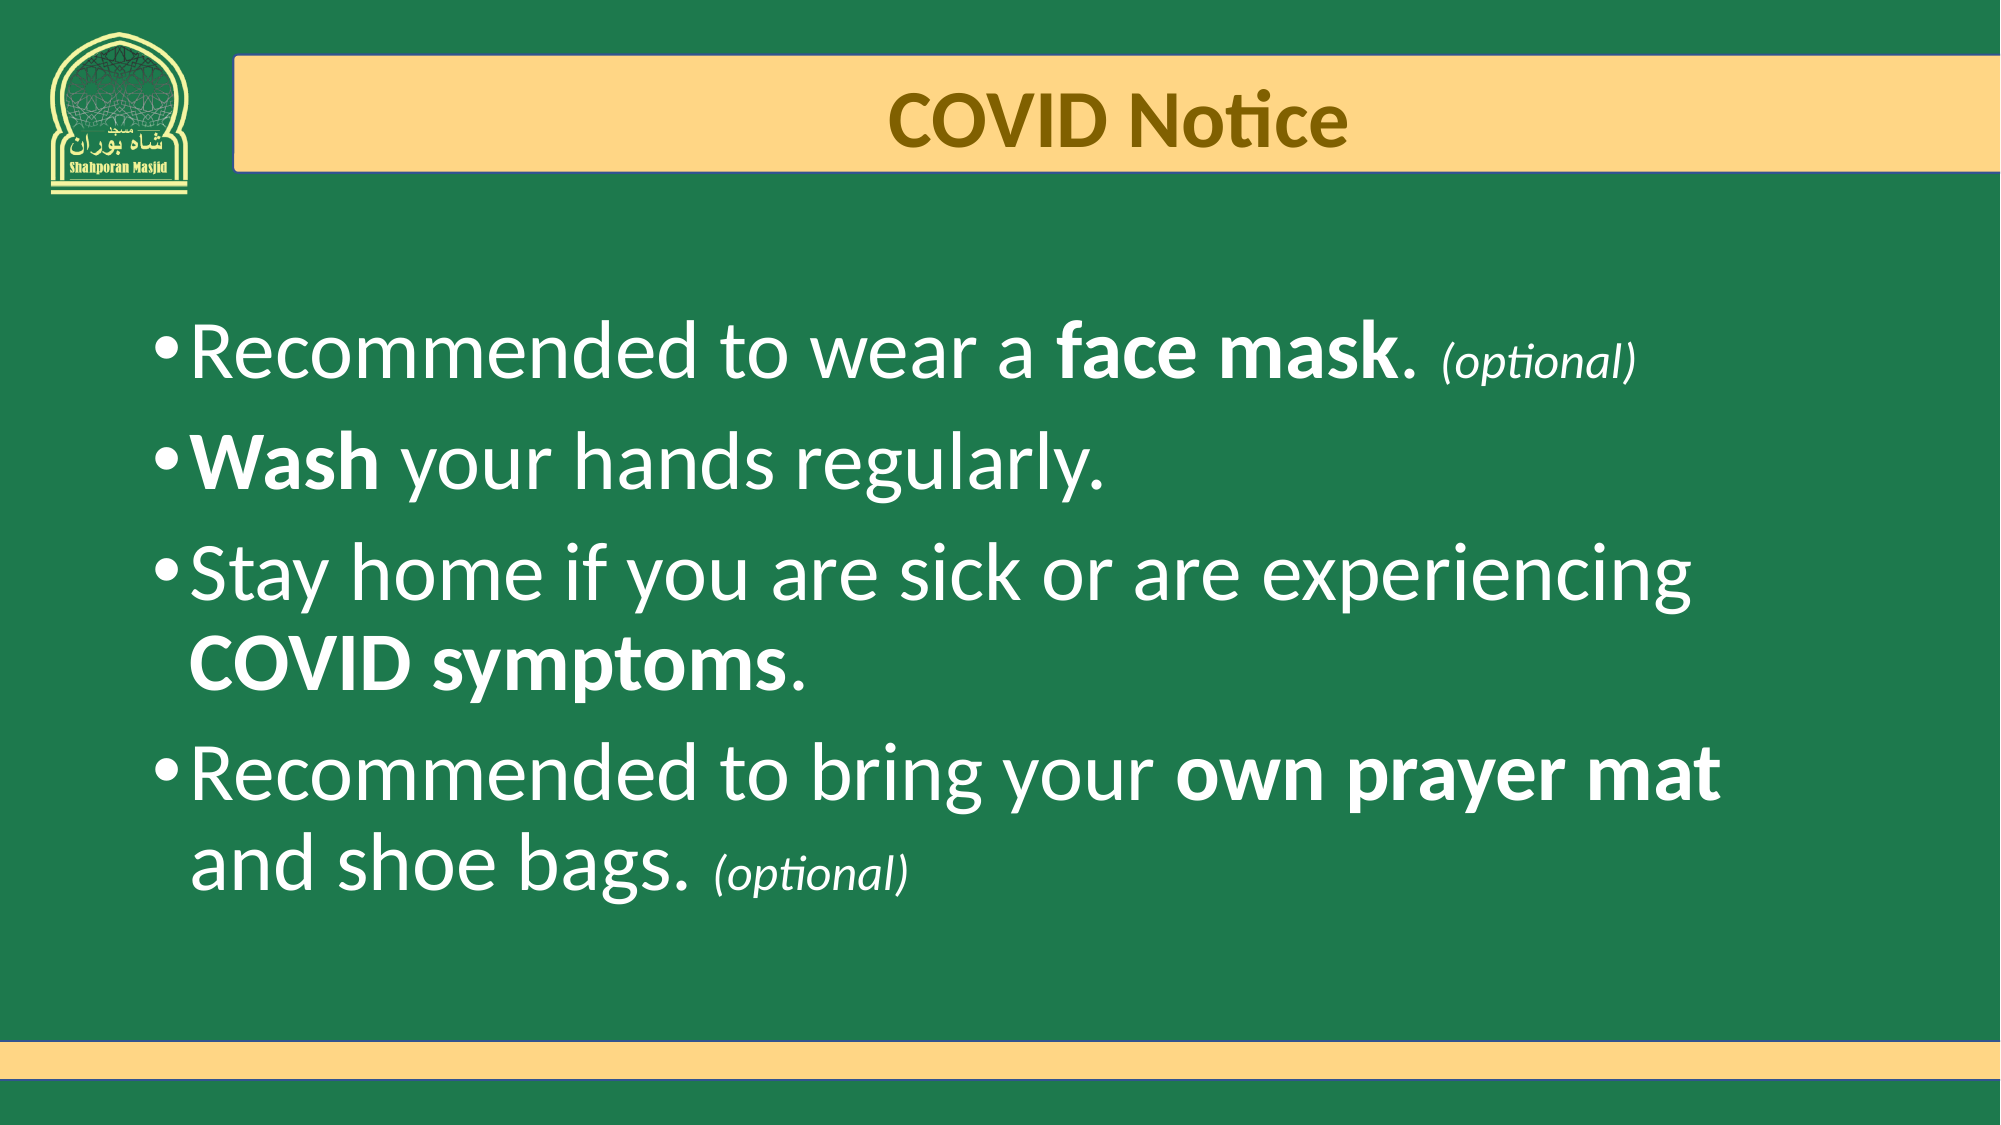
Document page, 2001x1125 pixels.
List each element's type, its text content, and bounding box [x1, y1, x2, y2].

list Recommended to wear a face mask. (optional) Wash your hands regularly. Stay home if you are sick or are experiencing COVID symptoms. Recommended to bring your own prayer mat and shoe bags. (optional) [137, 299, 1863, 1014]
title COVID Notice [242, 68, 1997, 173]
picture [42, 21, 195, 200]
